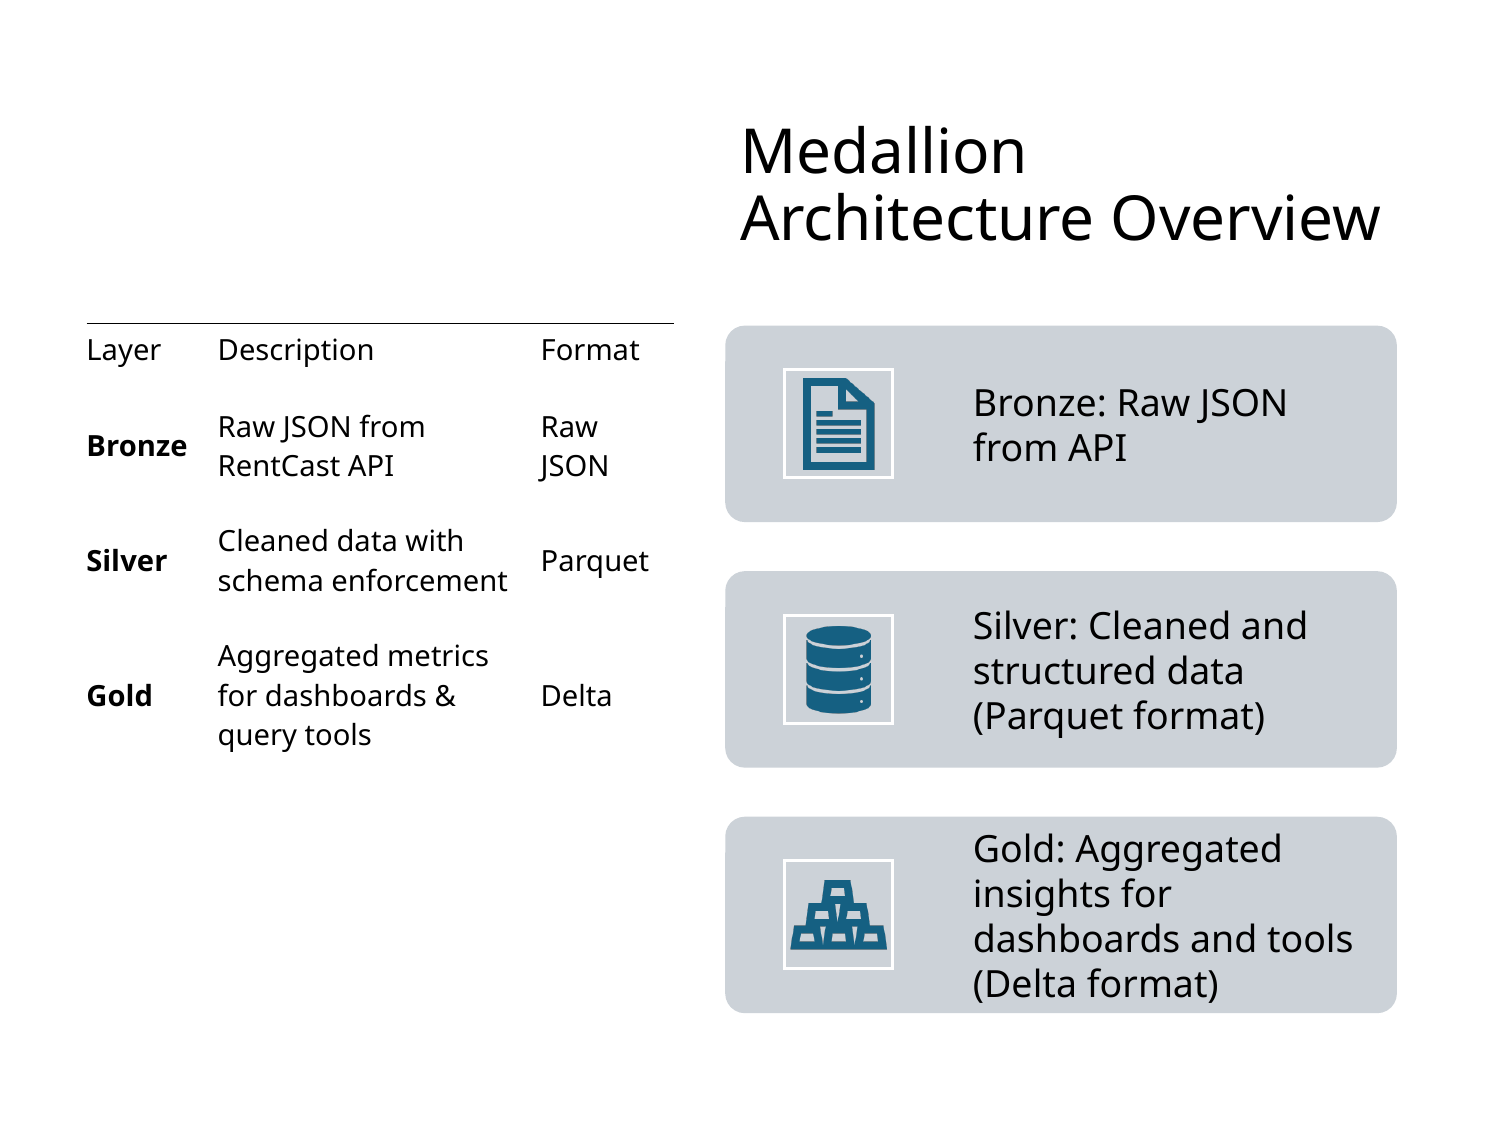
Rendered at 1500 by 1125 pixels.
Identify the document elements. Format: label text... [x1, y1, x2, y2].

table_cell Aggregated metrics for dashboards & query tools [218, 631, 541, 785]
table_cell Raw JSON [541, 402, 674, 516]
table_cell Gold [87, 631, 218, 785]
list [724, 324, 1398, 1014]
table_cell Silver [87, 516, 218, 631]
table_cell Delta [541, 631, 674, 785]
table_header Format [541, 324, 674, 402]
table_cell Raw JSON from RentCast API [218, 402, 541, 516]
table_header Layer [87, 324, 218, 402]
table_cell Parquet [541, 516, 674, 631]
table_cell Cleaned data with schema enforcement [218, 516, 541, 631]
title Medallion Architecture Overview [725, 78, 1397, 297]
table_cell Bronze [87, 402, 218, 516]
table_header Description [218, 324, 541, 402]
